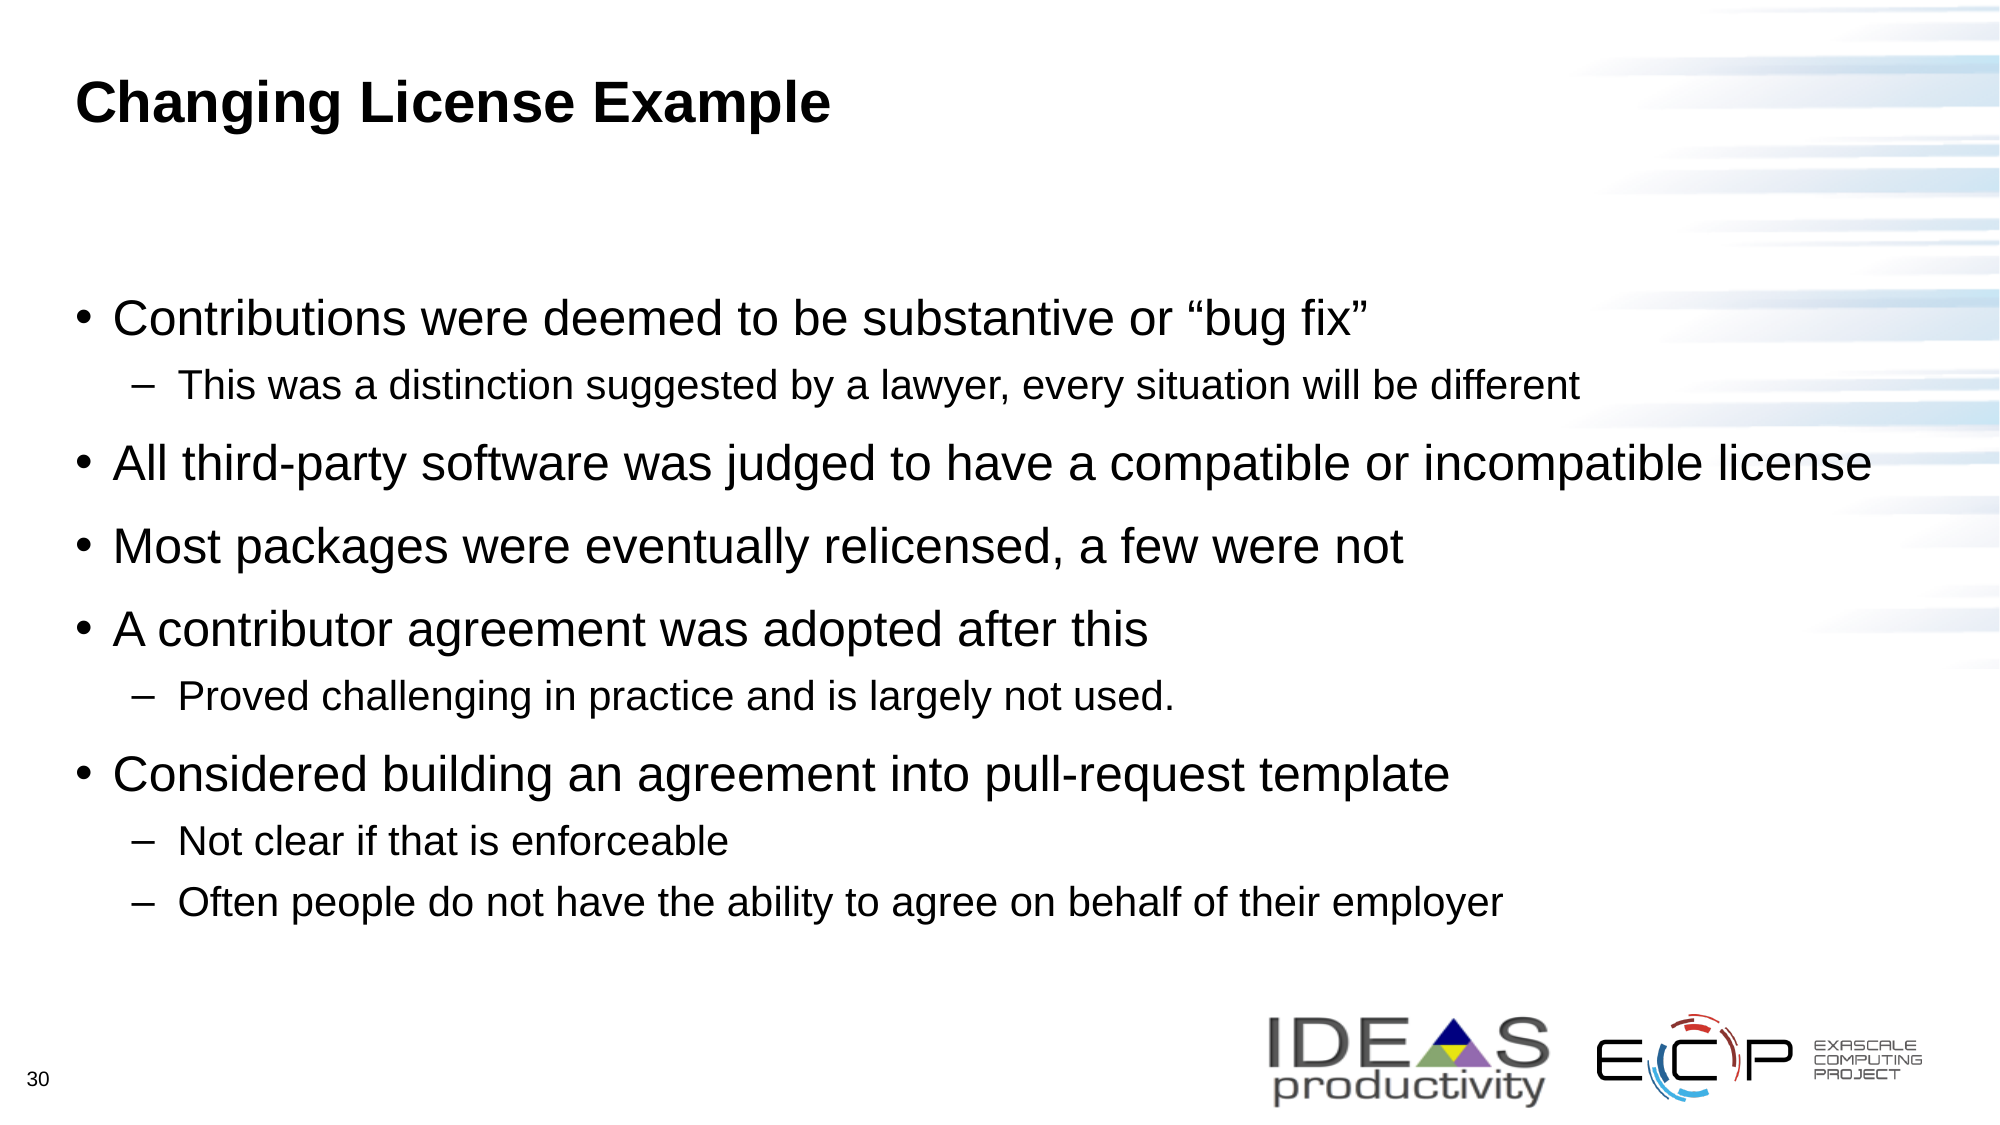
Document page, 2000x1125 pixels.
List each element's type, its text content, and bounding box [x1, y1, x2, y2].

picture [1597, 1014, 1922, 1102]
picture [1531, 0, 2000, 669]
title Changing License Example [59, 67, 1926, 218]
picture [1257, 1009, 1560, 1115]
list Contributions were deemed to be substantive or “bug fix” This was a distinction suggested by a lawyer, every situation will be different All third-party software was judged to have a compatible or incompatible license Most packages were eventually relicensed, a few were not A contributor agreement was adopted after this Proved challenging in practice and is largely not used. Considered building an agreement into pull-request template Not clear if that is enforceable Often people do not have the ability to agree on behalf of their employer [59, 284, 1926, 950]
